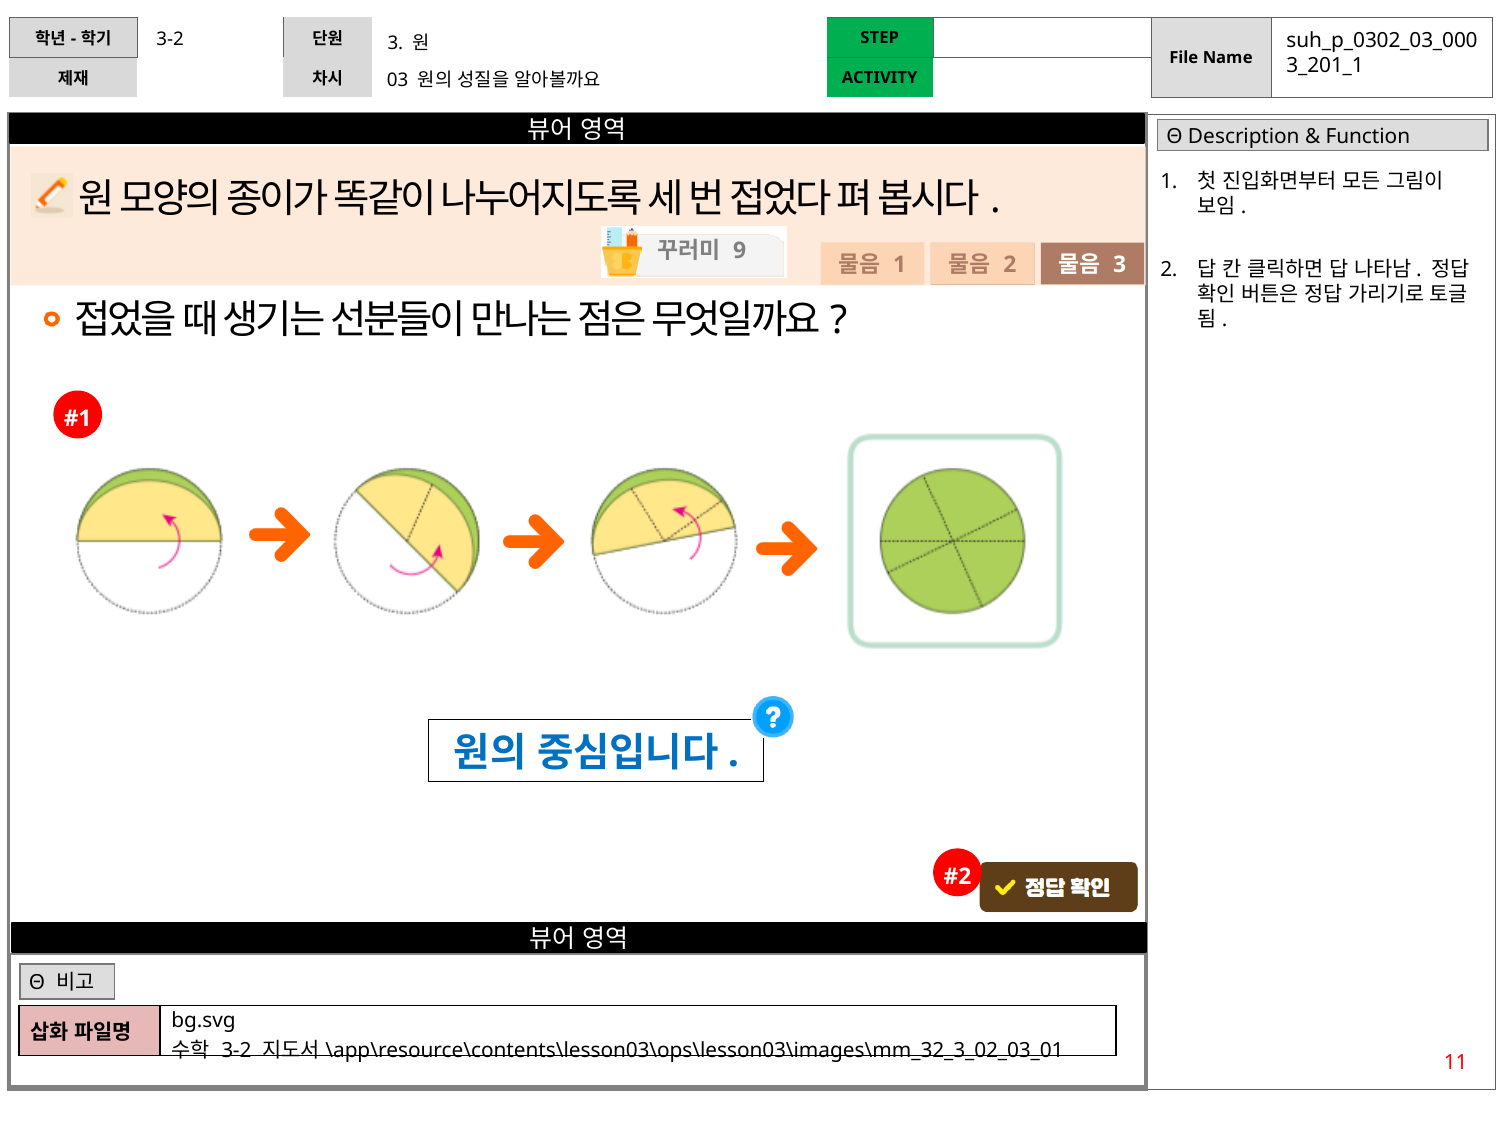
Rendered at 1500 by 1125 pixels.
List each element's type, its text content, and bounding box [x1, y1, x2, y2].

picture [31, 173, 73, 218]
picture [751, 695, 794, 739]
text_box 3-2 [141, 18, 284, 55]
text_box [51, 379, 1082, 674]
table_header 삽화 파일명 [20, 1006, 159, 1055]
text_box 첫 진입화면부터 모든 그림이 보임. 답 칸 클릭하면 답 나타남. 정답 확인 버튼은 정답 가리기로 토글 됨. [1145, 160, 1500, 338]
text_box 원 모양의 종이가 똑같이 나누어지도록 세 번 접었다 펴 봅시다. [63, 165, 1145, 228]
text_box 3. 원 [372, 23, 828, 48]
table_header Θ Description & Function [1158, 120, 1487, 150]
text_box 03 원의 성질을 알아볼까요 [372, 60, 821, 96]
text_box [601, 225, 797, 278]
picture [977, 859, 1141, 913]
text_box [9, 145, 1148, 288]
text_box 원의 중심입니다. [428, 719, 764, 782]
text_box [820, 242, 1145, 286]
text_box suh_p_0302_03_0003_201_1 [1271, 18, 1500, 84]
text_box #2 [931, 846, 979, 899]
table_header bg.svg 수학 3-2 지도서\app\resource\contents\lesson03\ops\lesson03\images\mm_32_3_02_03_01 [161, 1006, 1115, 1055]
picture [40, 307, 61, 329]
text_box 접었을 때 생기는 선분들이 만나는 점은 무엇일까요? [59, 286, 991, 349]
